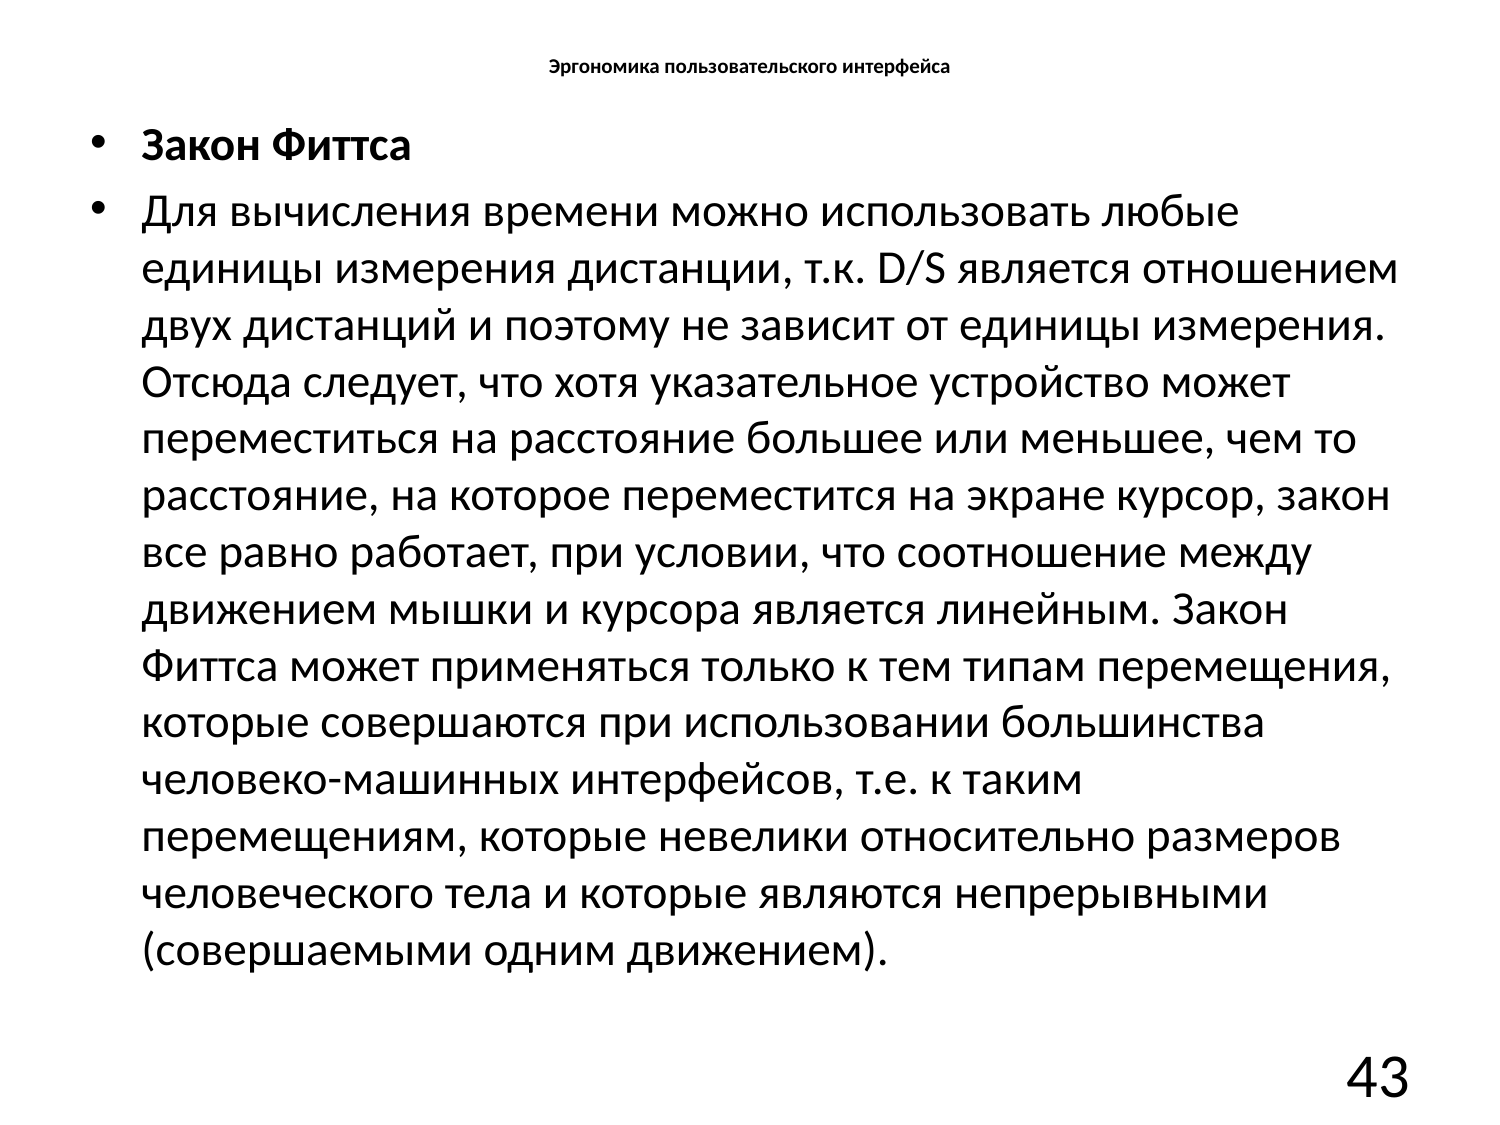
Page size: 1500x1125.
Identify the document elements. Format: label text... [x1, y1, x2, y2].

list Закон Фиттса Для вычисления времени можно использовать любые единицы измерения дистанции, т.к. D/S является отношением двух дистанций и поэтому не зависит от единицы измерения. Отсюда следует, что хотя указательное устройство может переместиться на расстояние большее или меньшее, чем то расстояние, на которое переместится на экране курсор, закон все равно работает, при условии, что соотношение между движением мышки и курсора является линейным. Закон Фиттса может применяться только к тем типам перемещения, которые совершаются при использовании большинства человеко-машинных интерфейсов, т.е. к таким перемещениям, которые невелики относительно размеров человеческого тела и которые являются непрерывными (совершаемыми одним движением). [75, 105, 1425, 1005]
slide_number 43 [1074, 1042, 1425, 1103]
title Эргономика пользовательского интерфейса [75, 45, 1425, 105]
